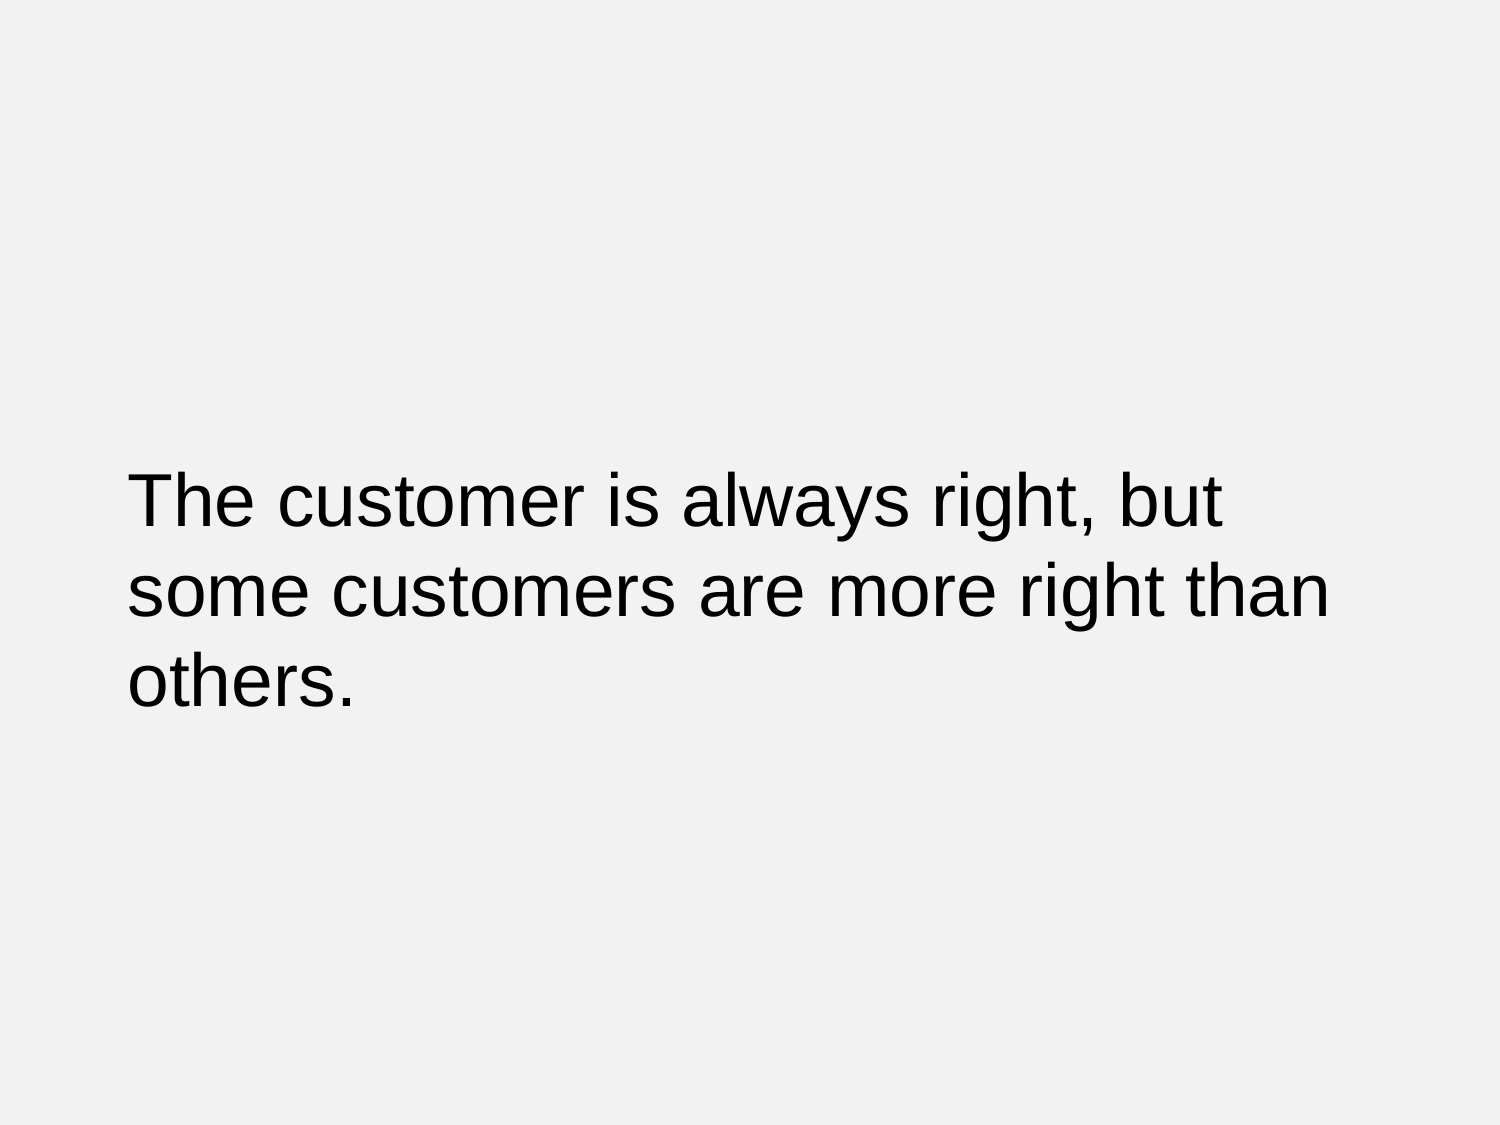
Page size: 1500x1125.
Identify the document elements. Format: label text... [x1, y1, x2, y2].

title The customer is always right, but some customers are more right than others. [112, 407, 1388, 766]
